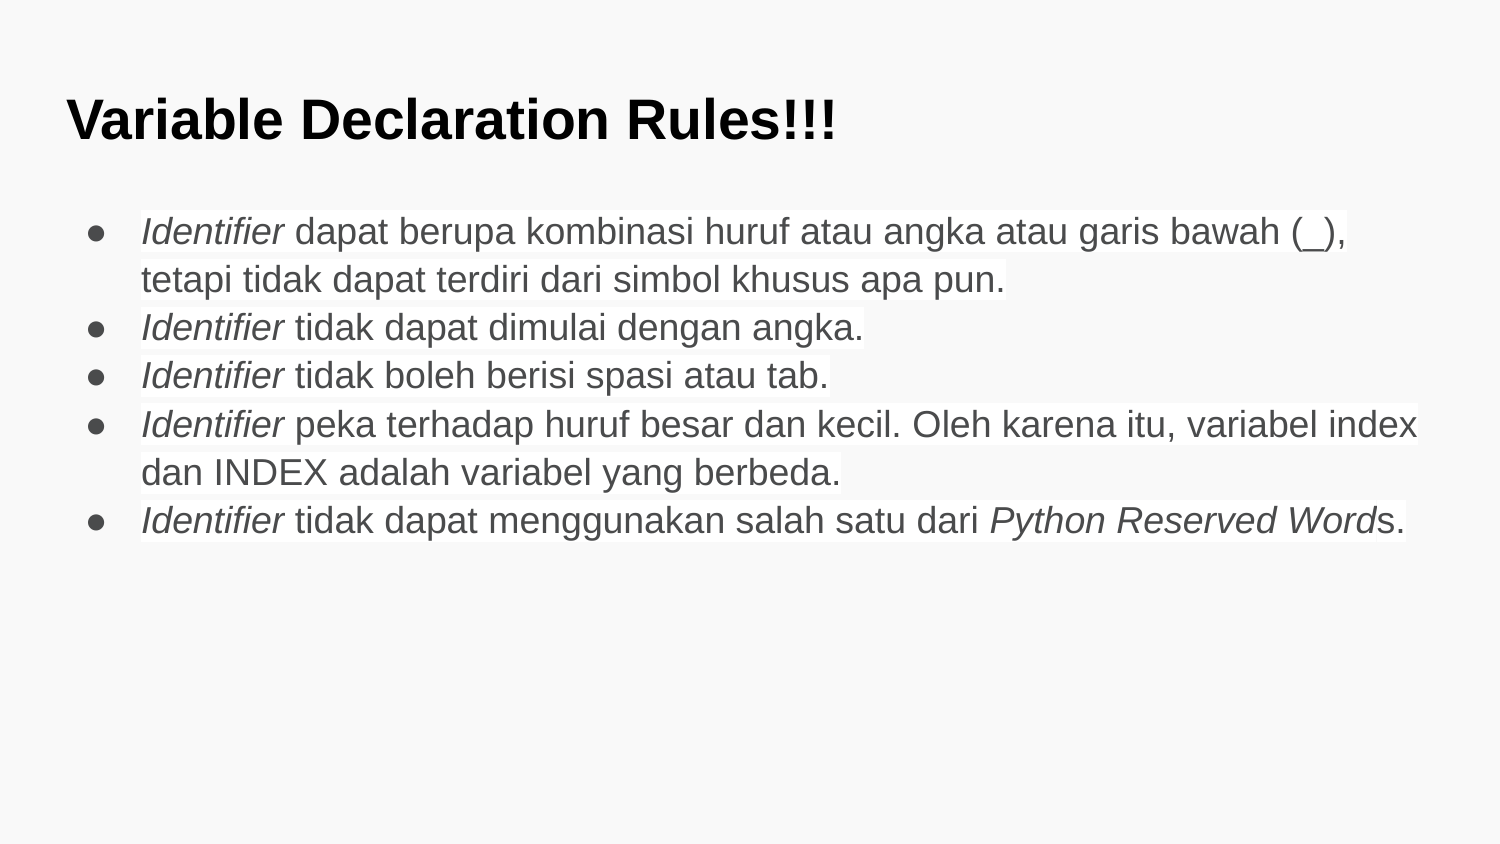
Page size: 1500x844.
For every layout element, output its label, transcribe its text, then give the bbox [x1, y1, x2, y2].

list Identifier dapat berupa kombinasi huruf atau angka atau garis bawah (_), tetapi tidak dapat terdiri dari simbol khusus apa pun. Identifier tidak dapat dimulai dengan angka. Identifier tidak boleh berisi spasi atau tab. Identifier peka terhadap huruf besar dan kecil. Oleh karena itu, variabel index dan INDEX adalah variabel yang berbeda. Identifier tidak dapat menggunakan salah satu dari Python Reserved Words. [51, 189, 1449, 750]
title Variable Declaration Rules!!! [51, 72, 1449, 167]
